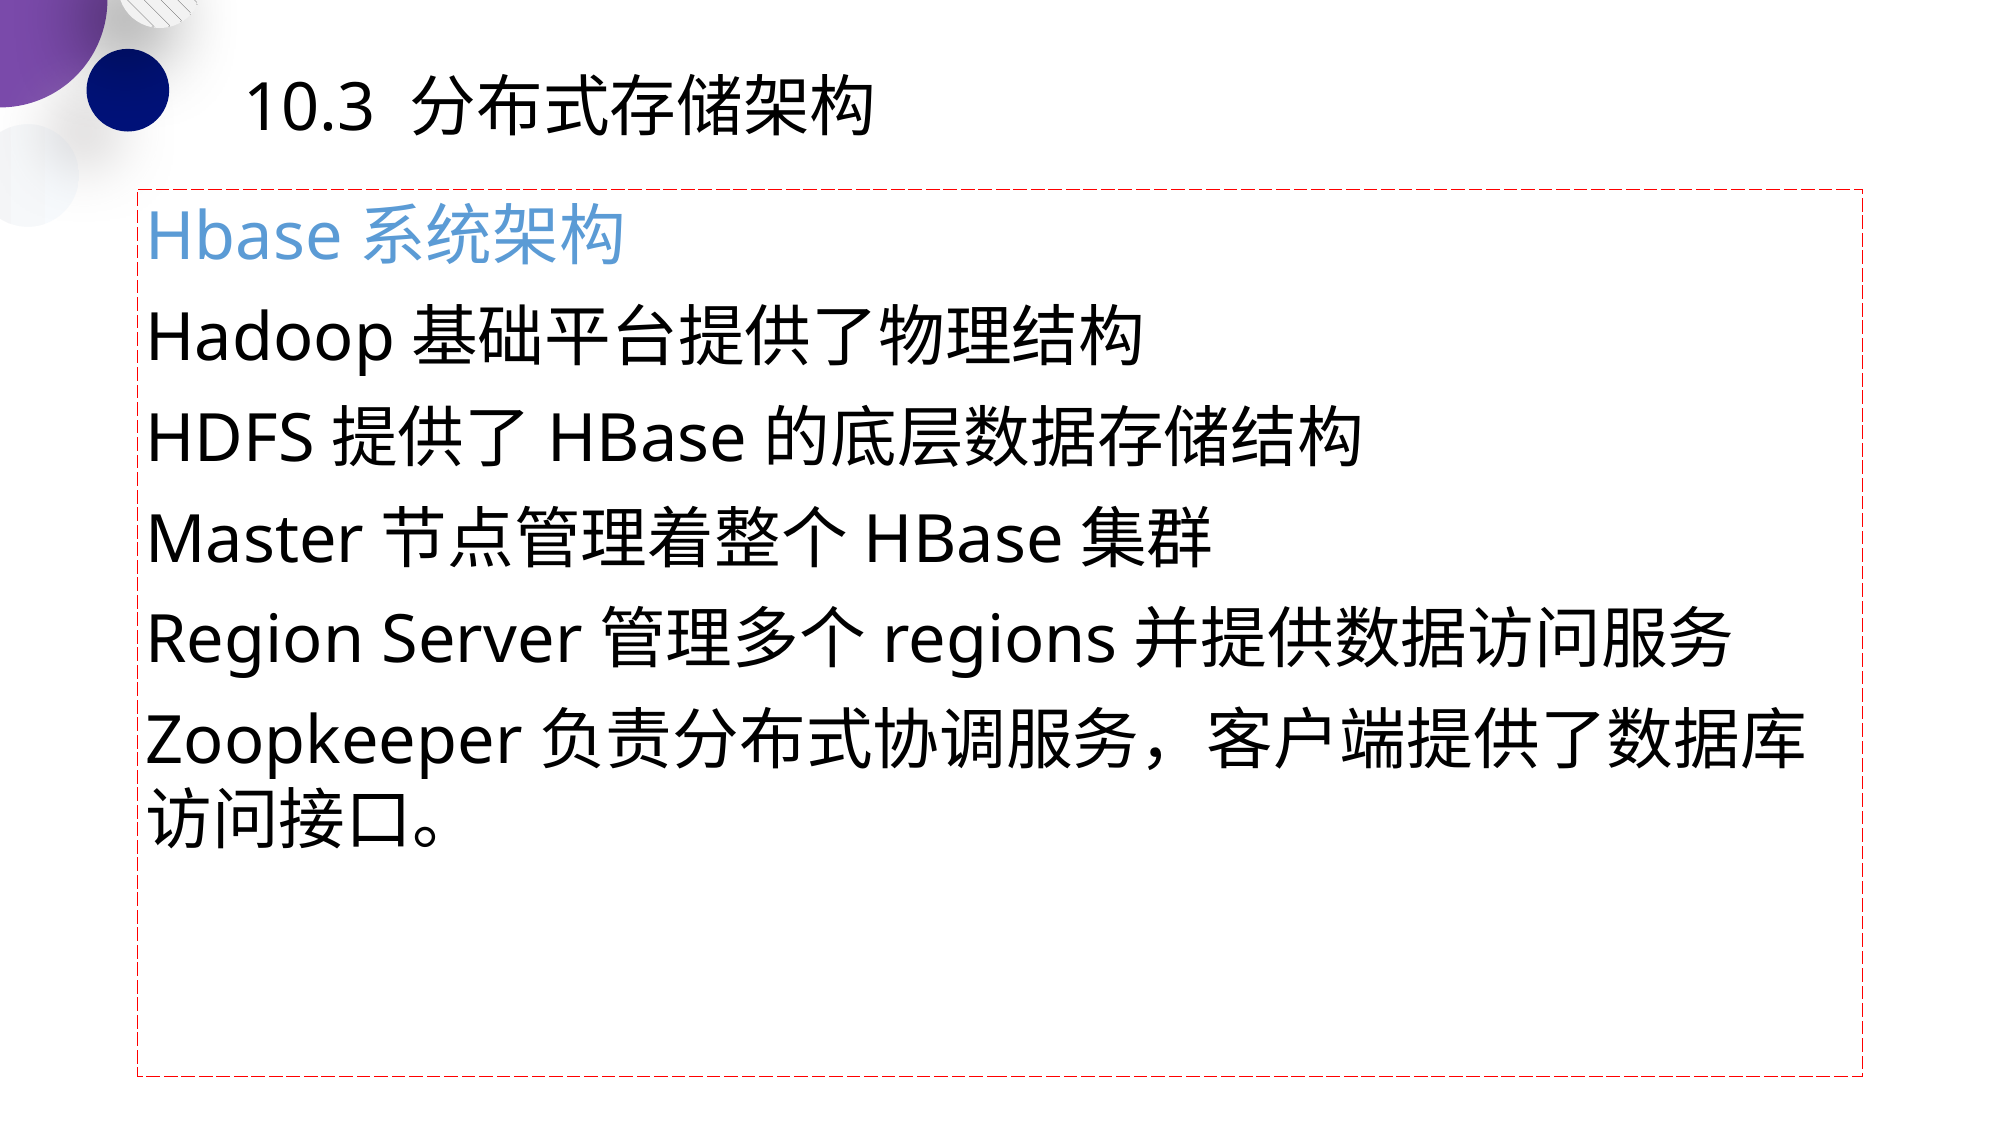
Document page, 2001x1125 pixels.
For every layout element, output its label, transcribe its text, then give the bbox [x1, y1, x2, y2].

slide_number [1550, 1042, 2000, 1103]
text_box [324, 291, 1638, 975]
title 10.3 分布式存储架构 [235, 59, 1863, 159]
list Hbase系统架构 Hadoop基础平台提供了物理结构 HDFS提供了HBase的底层数据存储结构 Master节点管理着整个HBase集群 Region Server管理多个regions并提供数据访问服务 Zoopkeeper负责分布式协调服务，客户端提供了数据库访问接口。 [137, 189, 1863, 1077]
